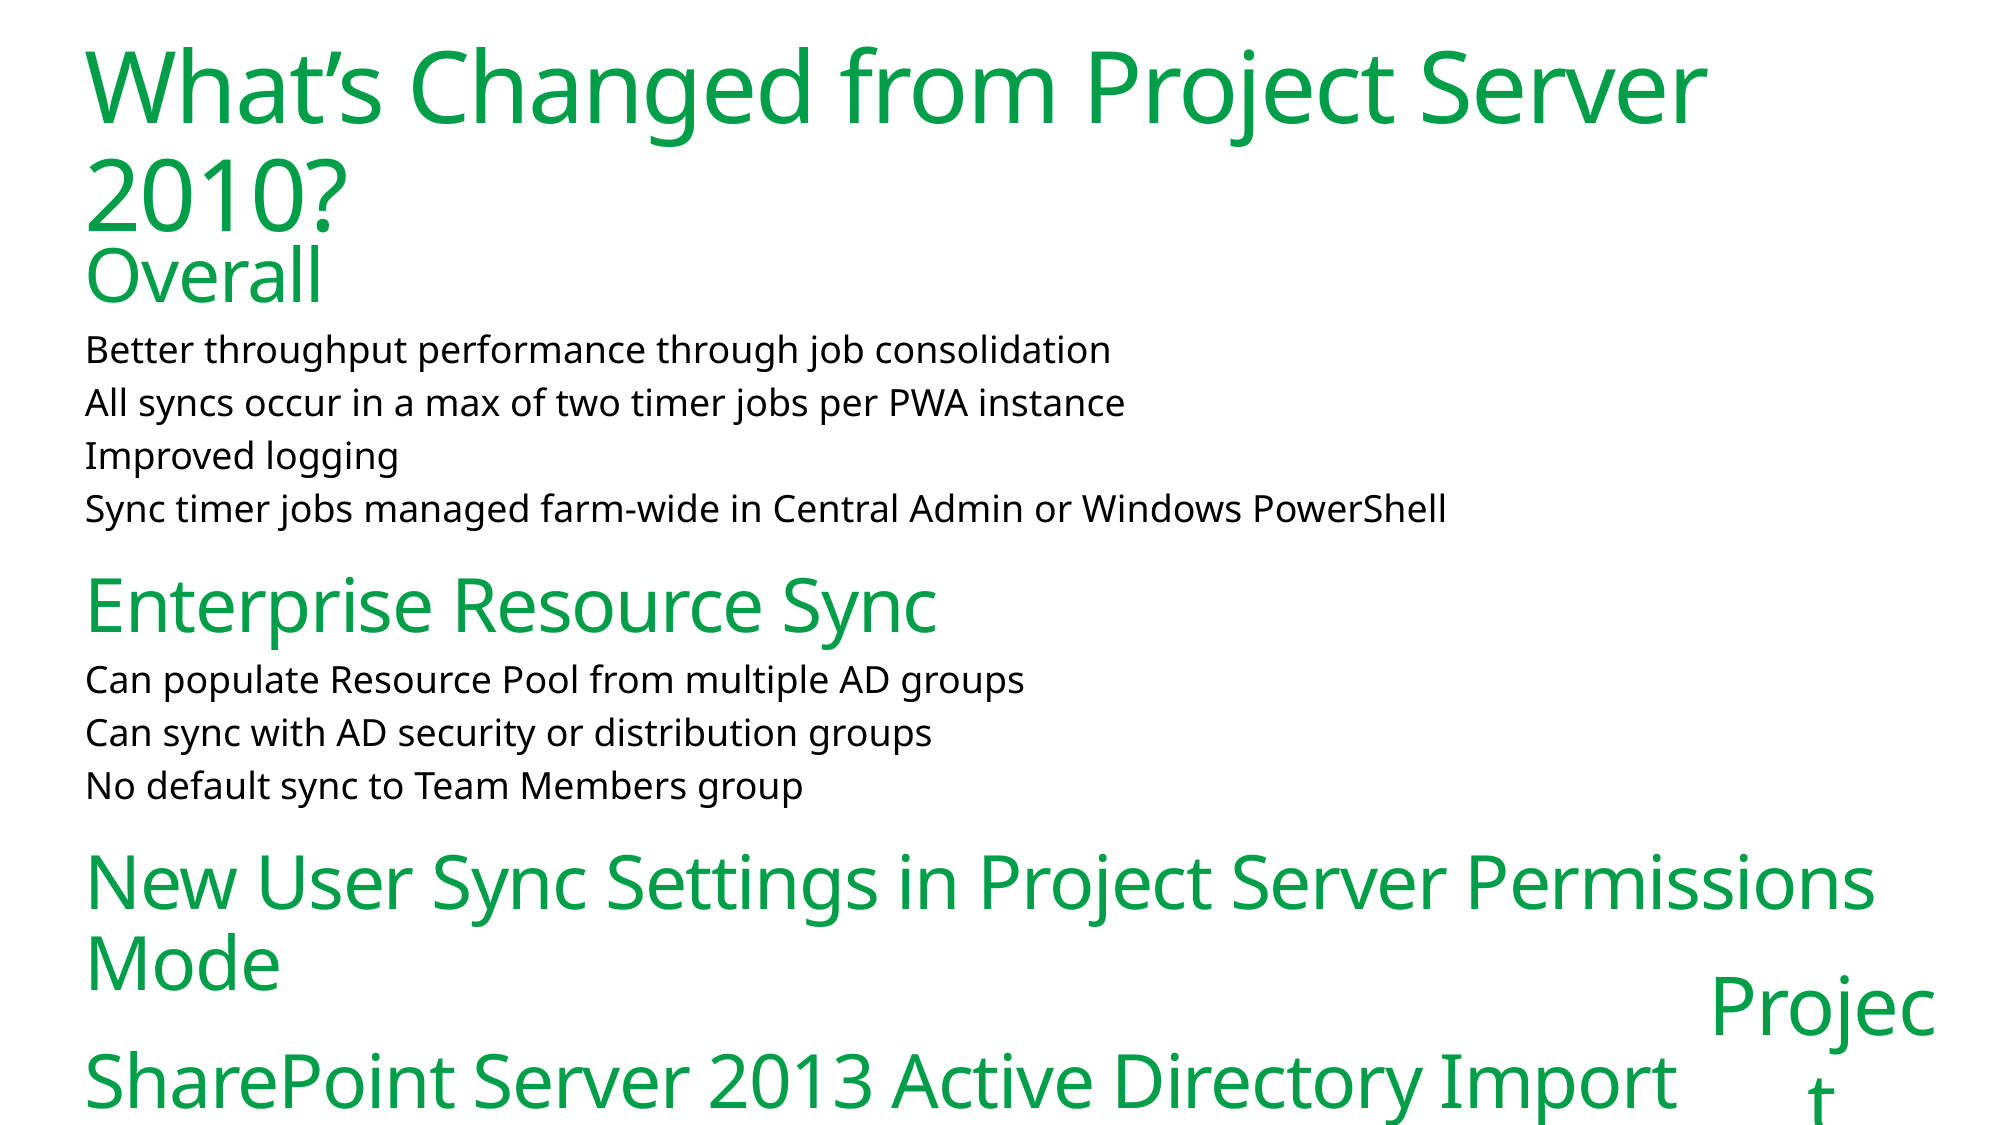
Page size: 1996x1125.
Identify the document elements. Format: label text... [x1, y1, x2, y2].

title What’s Changed from Project Server 2010? [84, 37, 1910, 161]
list Overall Better throughput performance through job consolidation All syncs occur in a max of two timer jobs per PWA instance Improved logging Sync timer jobs managed farm-wide in Central Admin or Windows PowerShell Enterprise Resource Sync Can populate Resource Pool from multiple AD groups Can sync with AD security or distribution groups No default sync to Team Members group New User Sync Settings in Project Server Permissions Mode SharePoint Server 2013 Active Directory Import [84, 237, 1910, 562]
